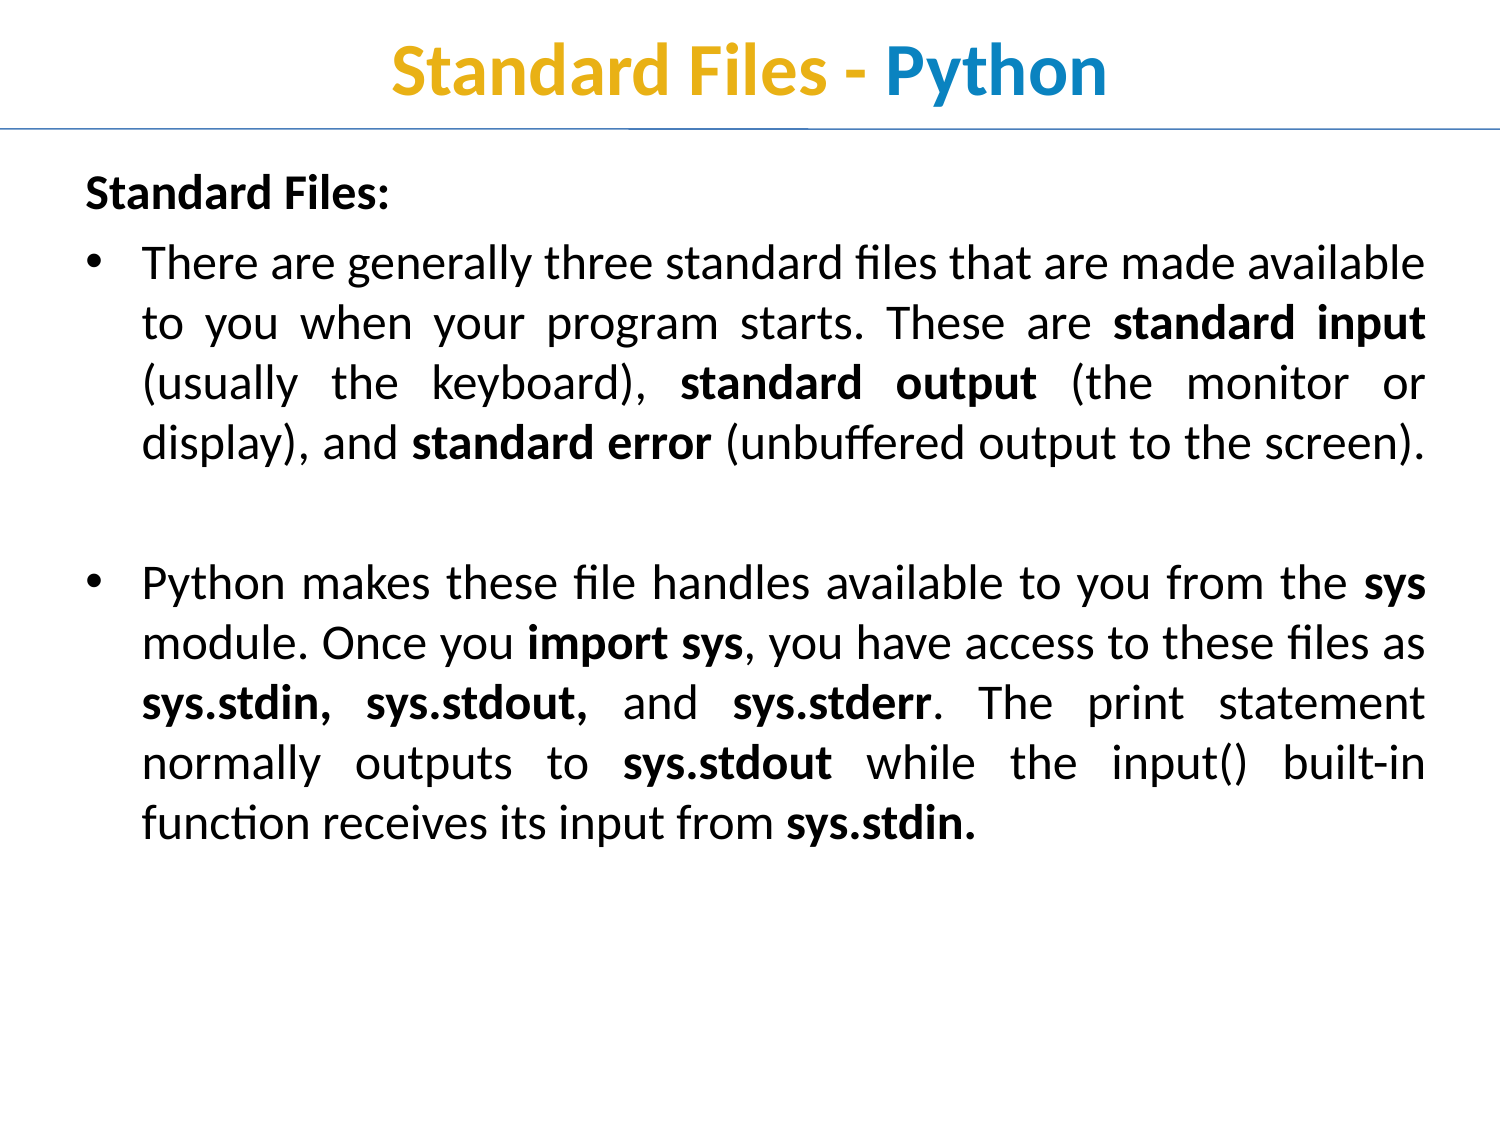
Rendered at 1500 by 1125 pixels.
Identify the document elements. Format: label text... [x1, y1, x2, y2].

title Standard Files - Python [75, 0, 1425, 127]
list Standard Files: There are generally three standard files that are made available to you when your program starts. These are standard input (usually the keyboard), standard output (the monitor or display), and standard error (unbuffered output to the screen). Python makes these file handles available to you from the sys module. Once you import sys, you have access to these files as sys.stdin, sys.stdout, and sys.stderr. The print statement normally outputs to sys.stdout while the input() built-in function receives its input from sys.stdin. [70, 152, 1442, 1067]
